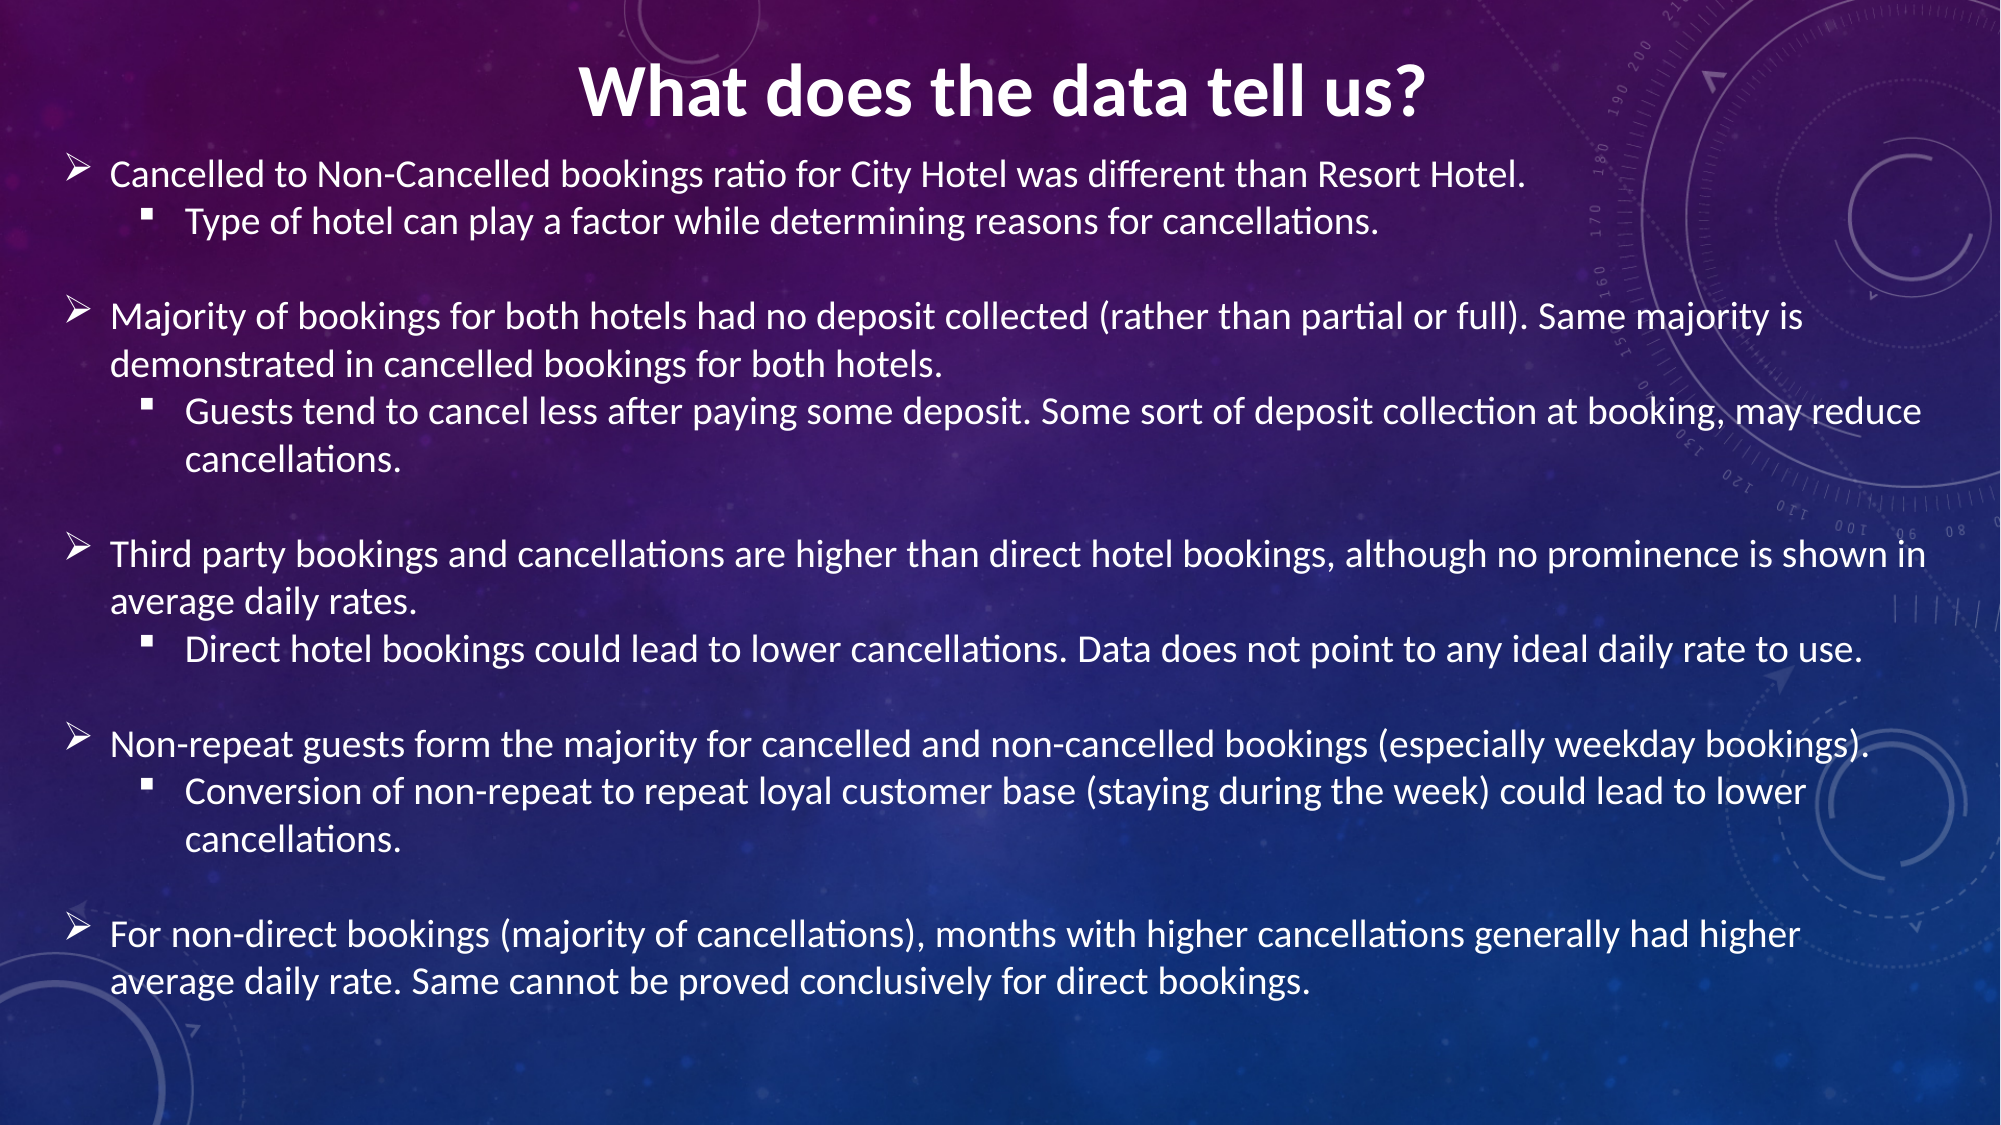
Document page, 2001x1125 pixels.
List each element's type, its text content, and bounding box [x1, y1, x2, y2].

picture [0, 0, 2001, 1125]
text_box Cancelled to Non-Cancelled bookings ratio for City Hotel was different than Resort Hotel. Type of hotel can play a factor while determining reasons for cancellations. Majority of bookings for both hotels had no deposit collected (rather than partial or full). Same majority is demonstrated in cancelled bookings for both hotels. Guests tend to cancel less after paying some deposit. Some sort of deposit collection at booking, may reduce cancellations. Third party bookings and cancellations are higher than direct hotel bookings, although no prominence is shown in average daily rates. Direct hotel bookings could lead to lower cancellations. Data does not point to any ideal daily rate to use. Non-repeat guests form the majority for cancelled and non-cancelled bookings (especially weekday bookings). Conversion of non-repeat to repeat loyal customer base (staying during the week) could lead to lower cancellations. For non-direct bookings (majority of cancellations), months with higher cancellations generally had higher average daily rate. Same cannot be proved conclusively for direct bookings. [48, 140, 1952, 1100]
text_box What does the data tell us? [48, 34, 1960, 140]
